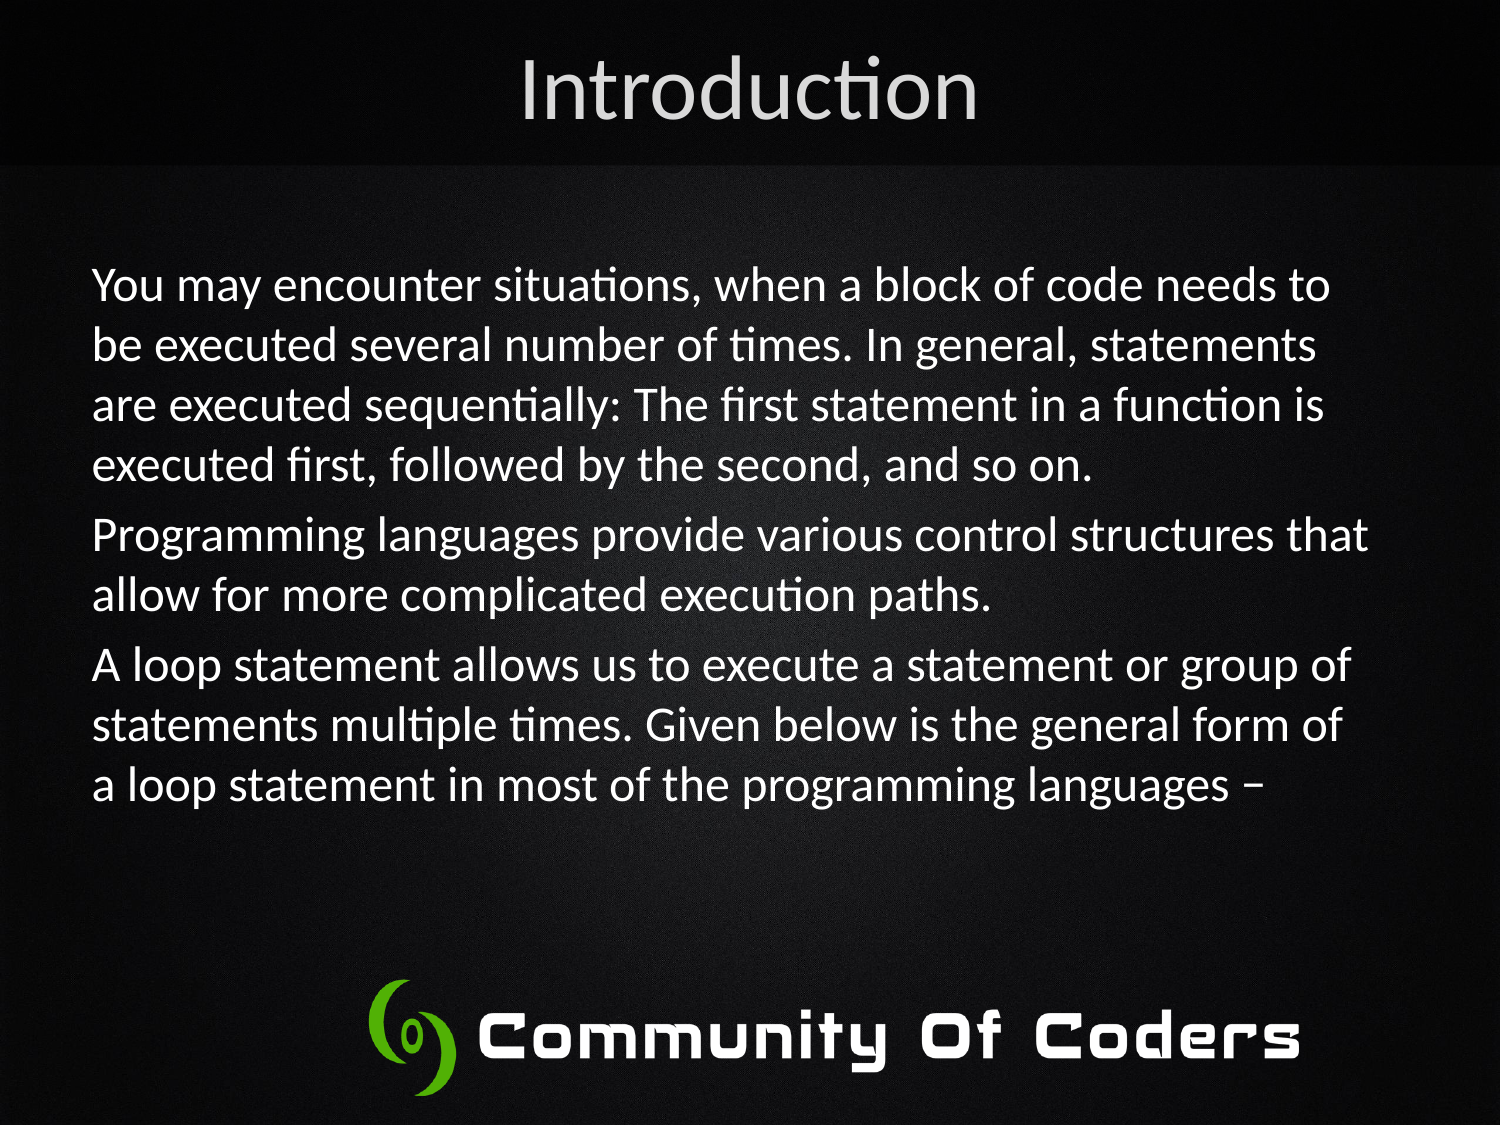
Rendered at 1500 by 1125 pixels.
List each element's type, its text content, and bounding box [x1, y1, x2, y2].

subtitle You may encounter situations, when a block of code needs to be executed several number of times. In general, statements are executed sequentially: The first statement in a function is executed first, followed by the second, and so on. Programming languages provide various control structures that allow for more complicated execution paths. A loop statement allows us to execute a statement or group of statements multiple times. Given below is the general form of a loop statement in most of the programming languages − [76, 243, 1388, 1035]
picture [0, 166, 1500, 1125]
title Introduction [0, 0, 1500, 166]
